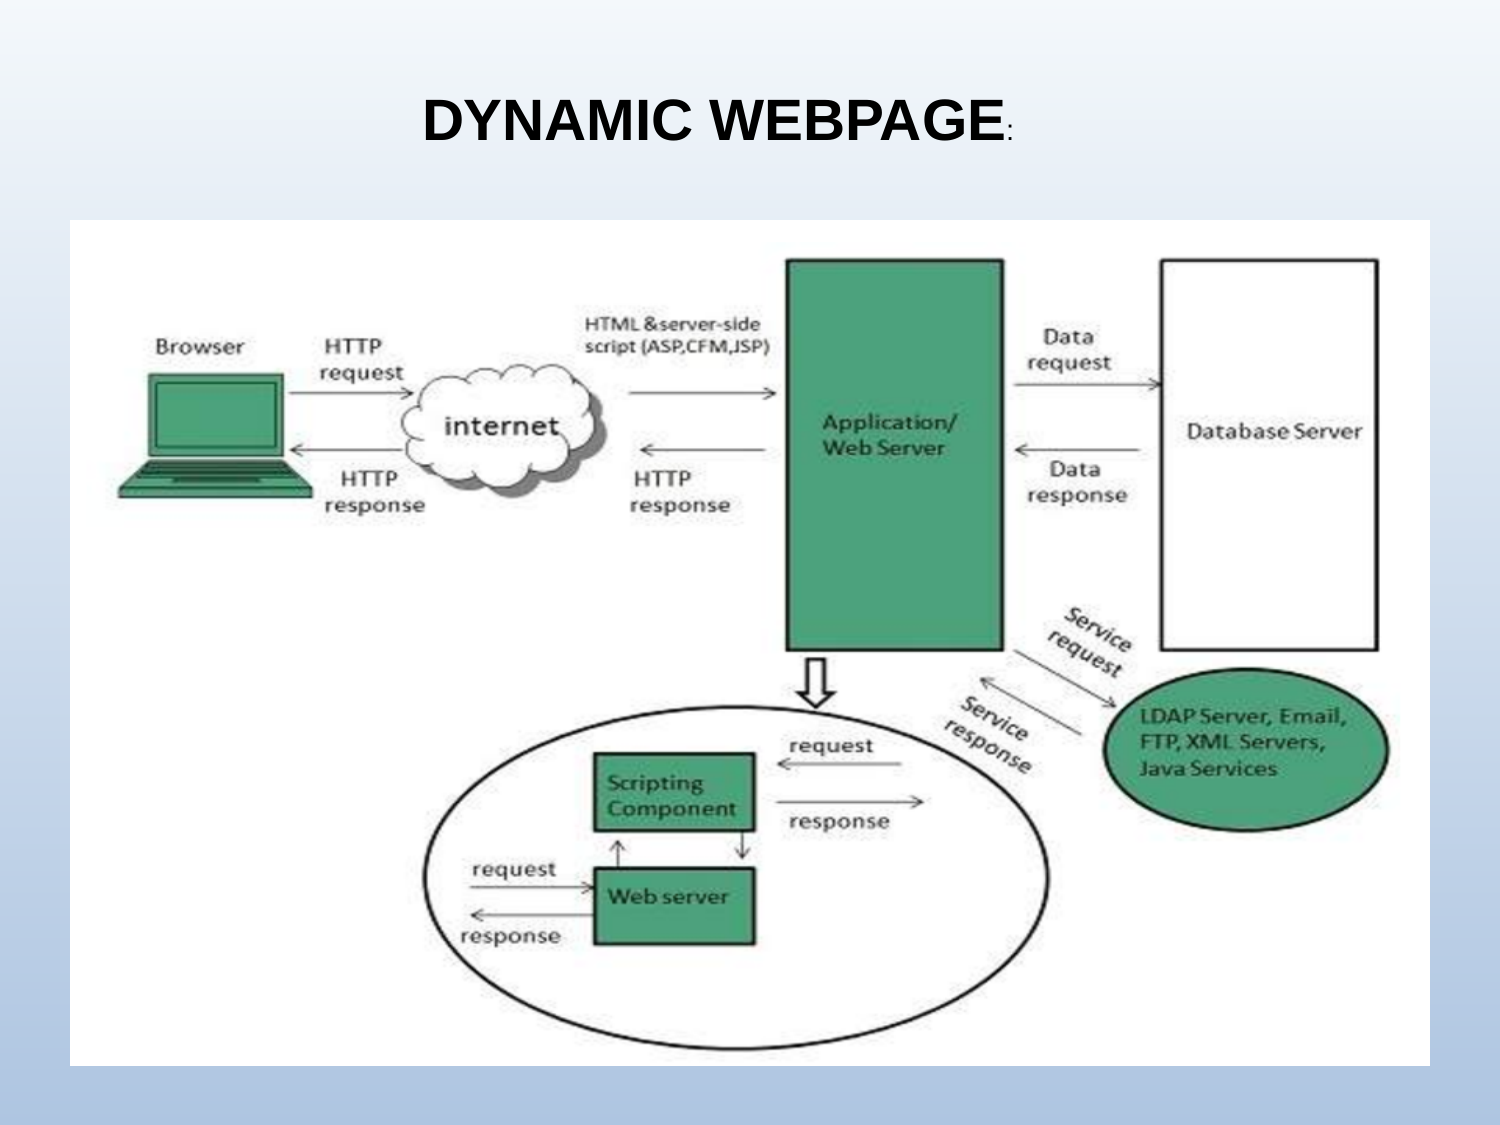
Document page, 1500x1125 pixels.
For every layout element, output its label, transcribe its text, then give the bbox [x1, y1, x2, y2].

picture [70, 219, 1430, 1066]
text_box DYNAMIC WEBPAGE: [407, 74, 1150, 160]
